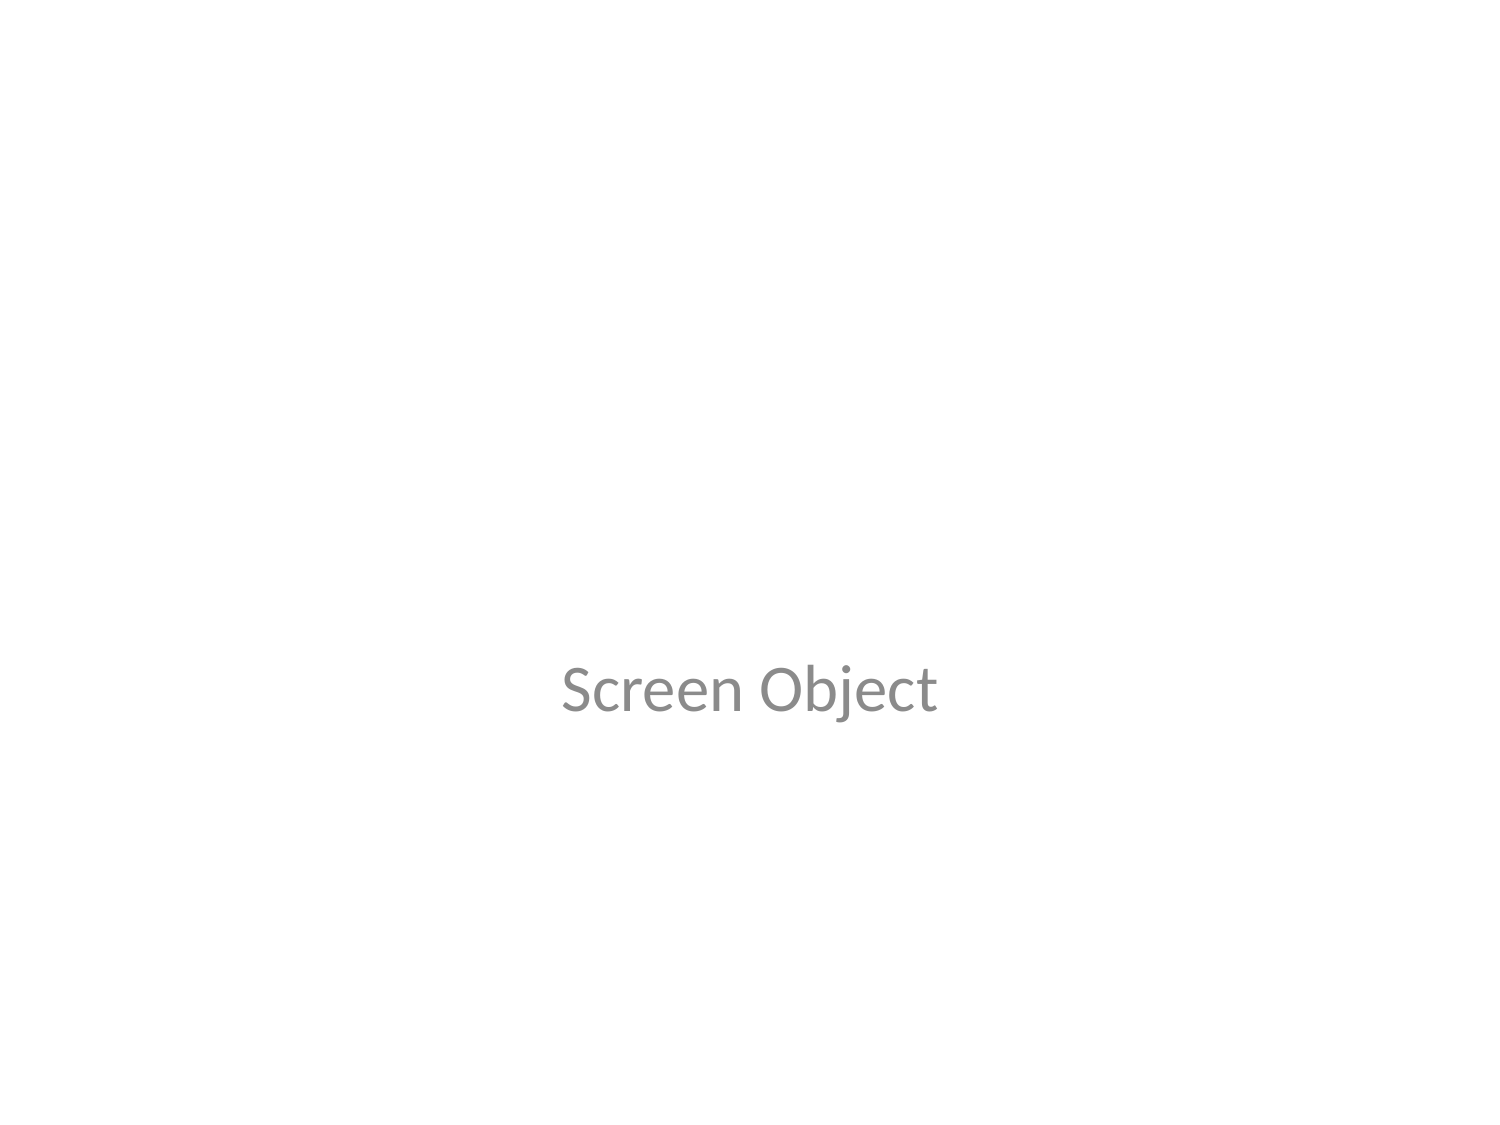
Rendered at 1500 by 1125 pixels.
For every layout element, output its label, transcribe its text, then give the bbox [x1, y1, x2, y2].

subtitle Screen Object [225, 637, 1275, 925]
